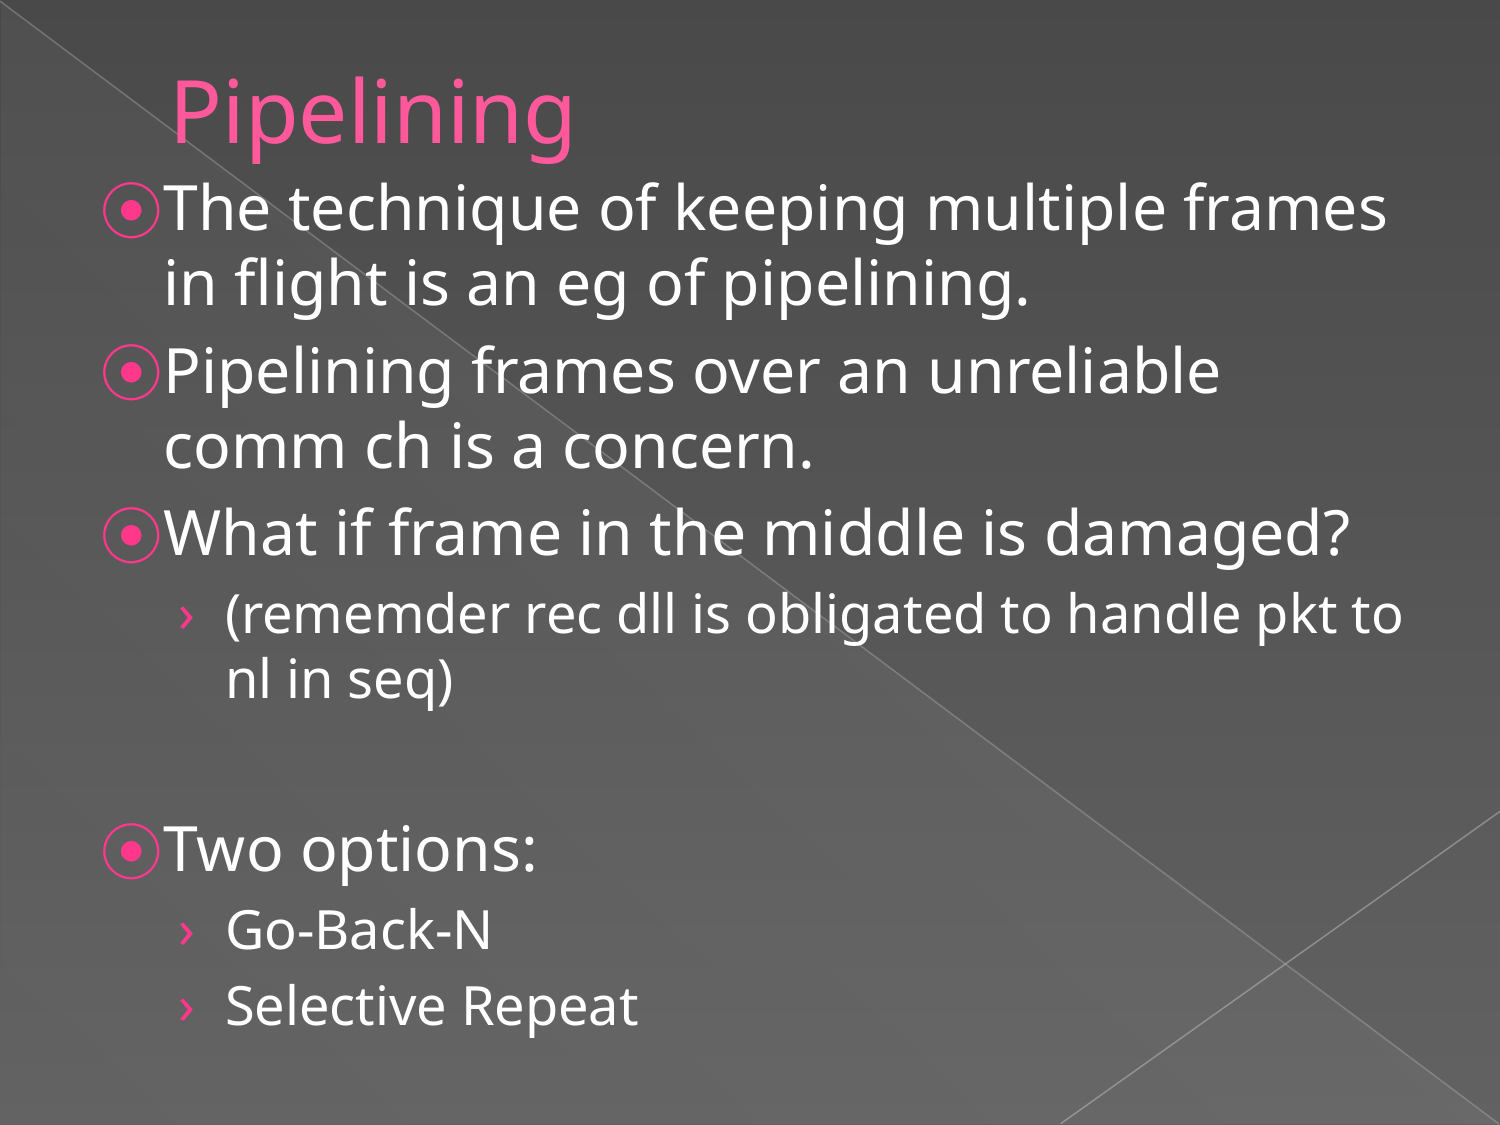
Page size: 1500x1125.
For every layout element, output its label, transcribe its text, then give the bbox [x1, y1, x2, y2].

title Pipelining [75, 43, 1425, 160]
list The technique of keeping multiple frames in flight is an eg of pipelining. Pipelining frames over an unreliable comm ch is a concern. What if frame in the middle is damaged? (rememder rec dll is obligated to handle pkt to nl in seq) Two options: Go-Back-N Selective Repeat [75, 160, 1425, 1059]
